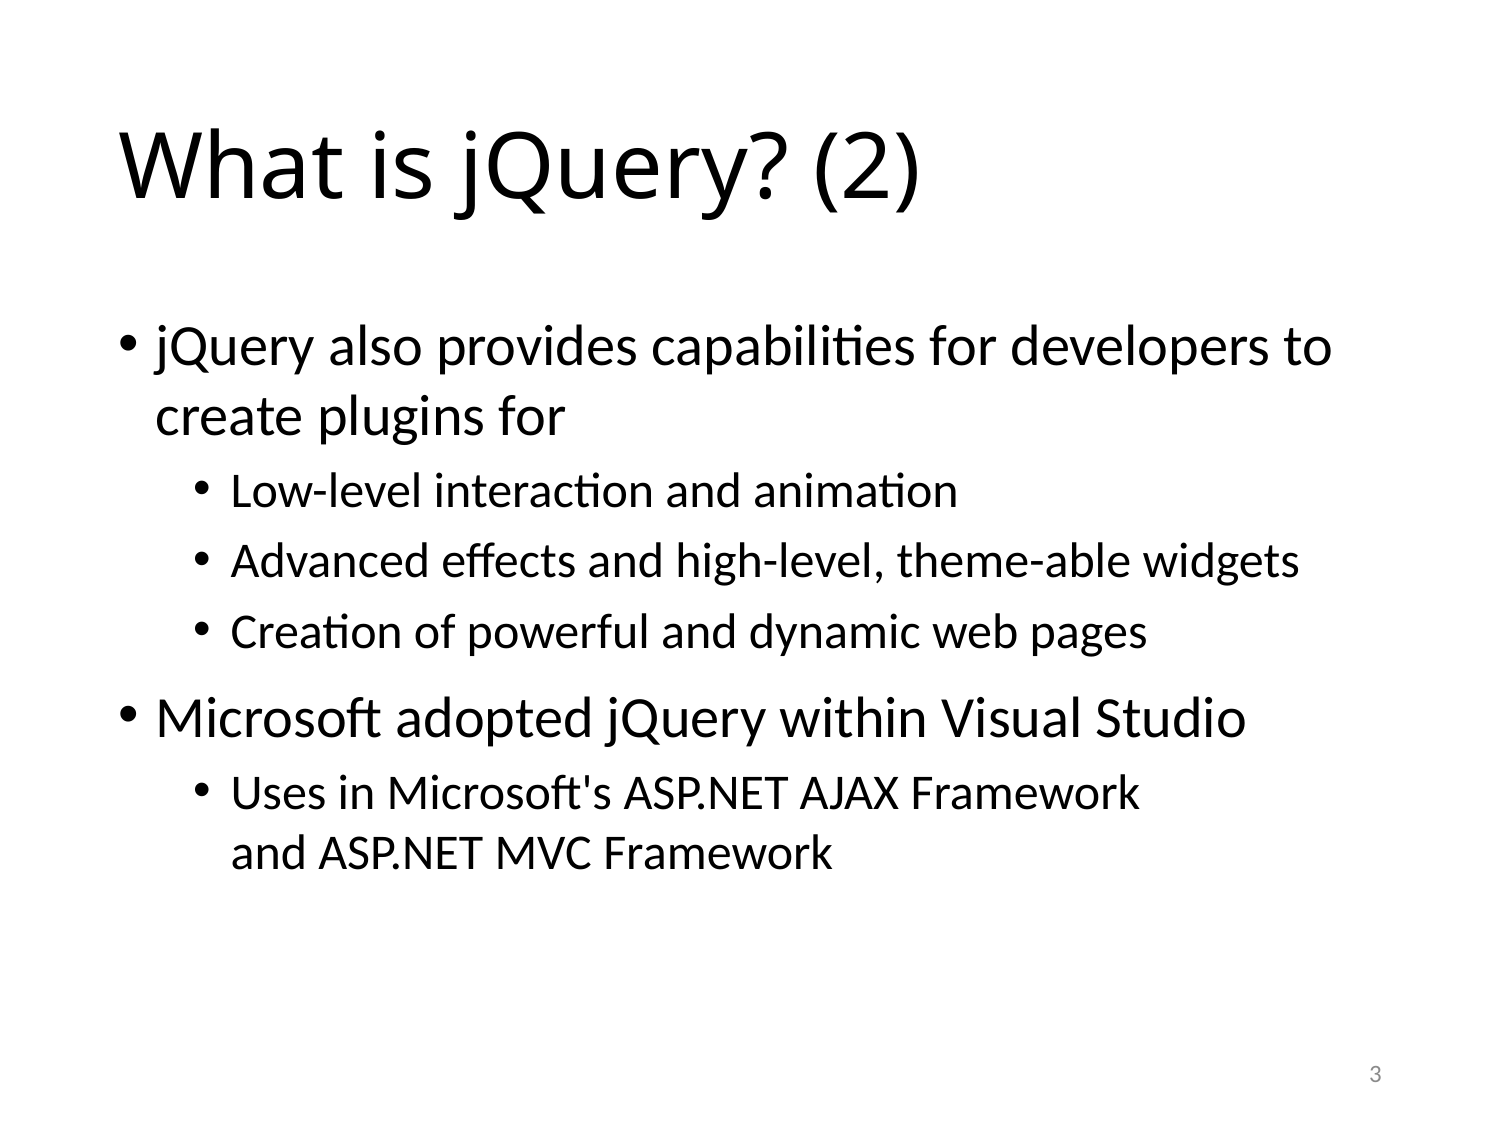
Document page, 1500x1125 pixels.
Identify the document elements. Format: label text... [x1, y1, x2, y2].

list jQuery also provides capabilities for developers to create plugins for Low-level interaction and animation Advanced effects and high-level, theme-able widgets Creation of powerful and dynamic web pages Microsoft adopted jQuery within Visual Studio Uses in Microsoft's ASP.NET AJAX Framework and ASP.NET MVC Framework [103, 299, 1397, 1014]
title What is jQuery? (2) [103, 59, 1397, 278]
slide_number 3 [1059, 1042, 1397, 1103]
